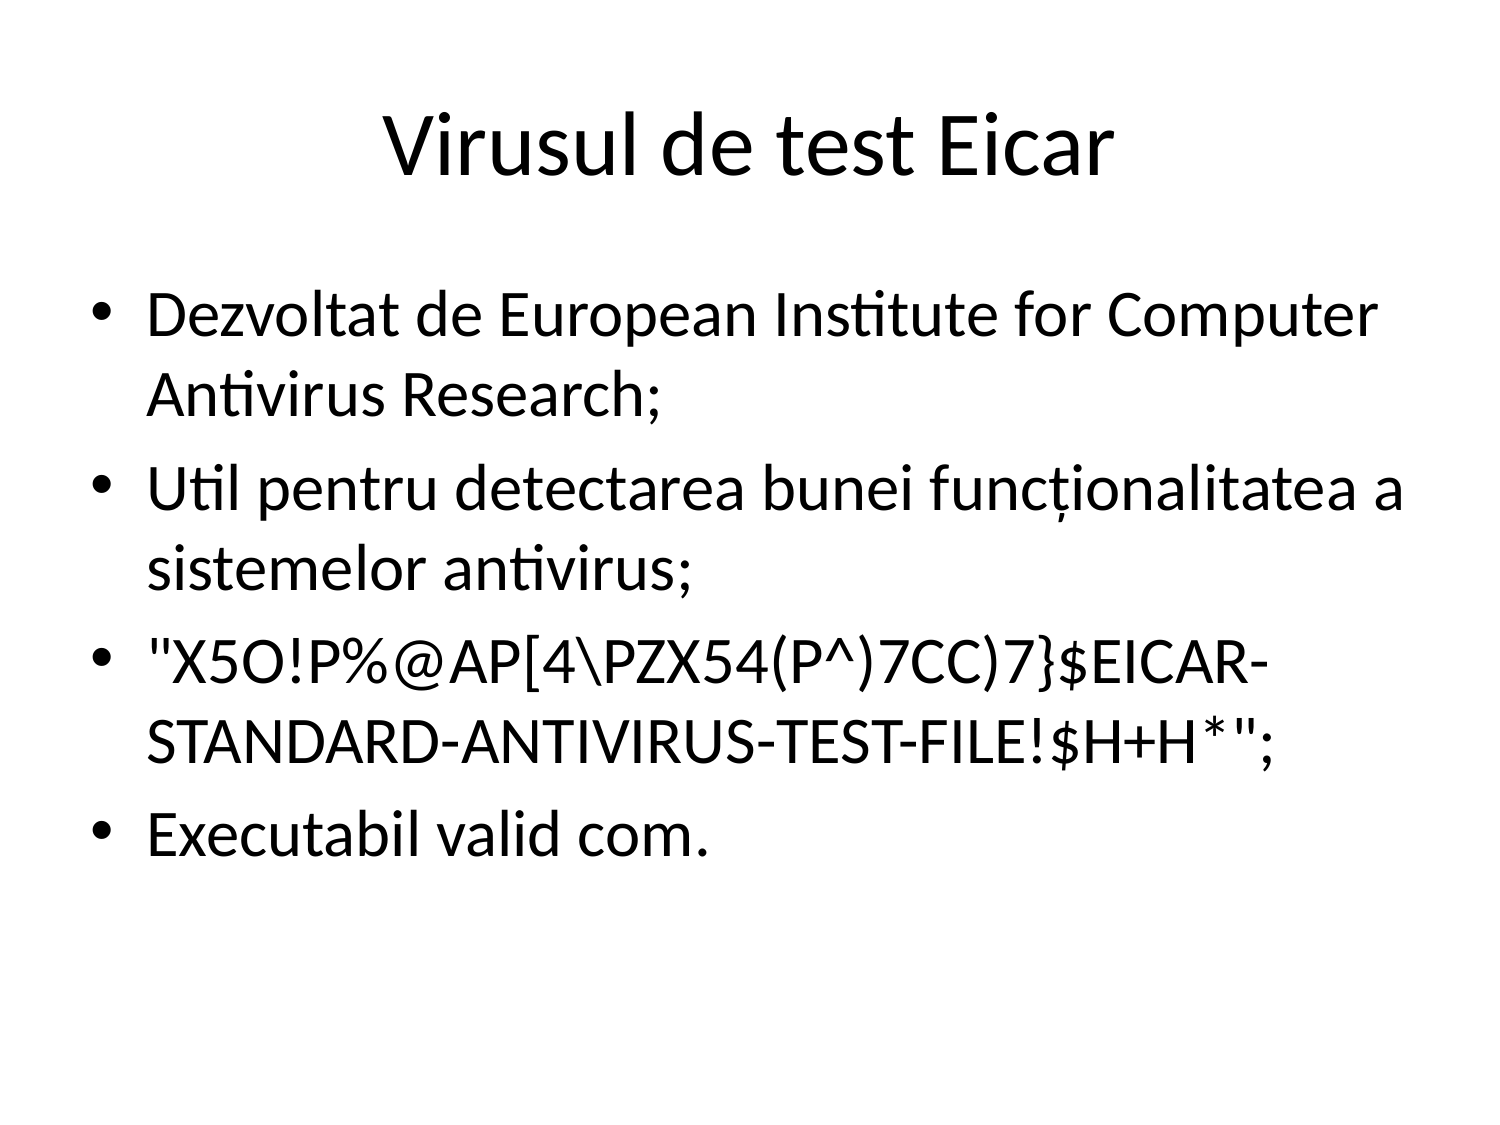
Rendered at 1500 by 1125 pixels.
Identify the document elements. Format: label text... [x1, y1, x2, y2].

title Virusul de test Eicar [75, 45, 1425, 233]
list Dezvoltat de European Institute for Computer Antivirus Research; Util pentru detectarea bunei funcționalitatea a sistemelor antivirus; "X5O!P%@AP[4\PZX54(P^)7CC)7}$EICAR-STANDARD-ANTIVIRUS-TEST-FILE!$H+H*"; Executabil valid com. [75, 262, 1425, 1005]
